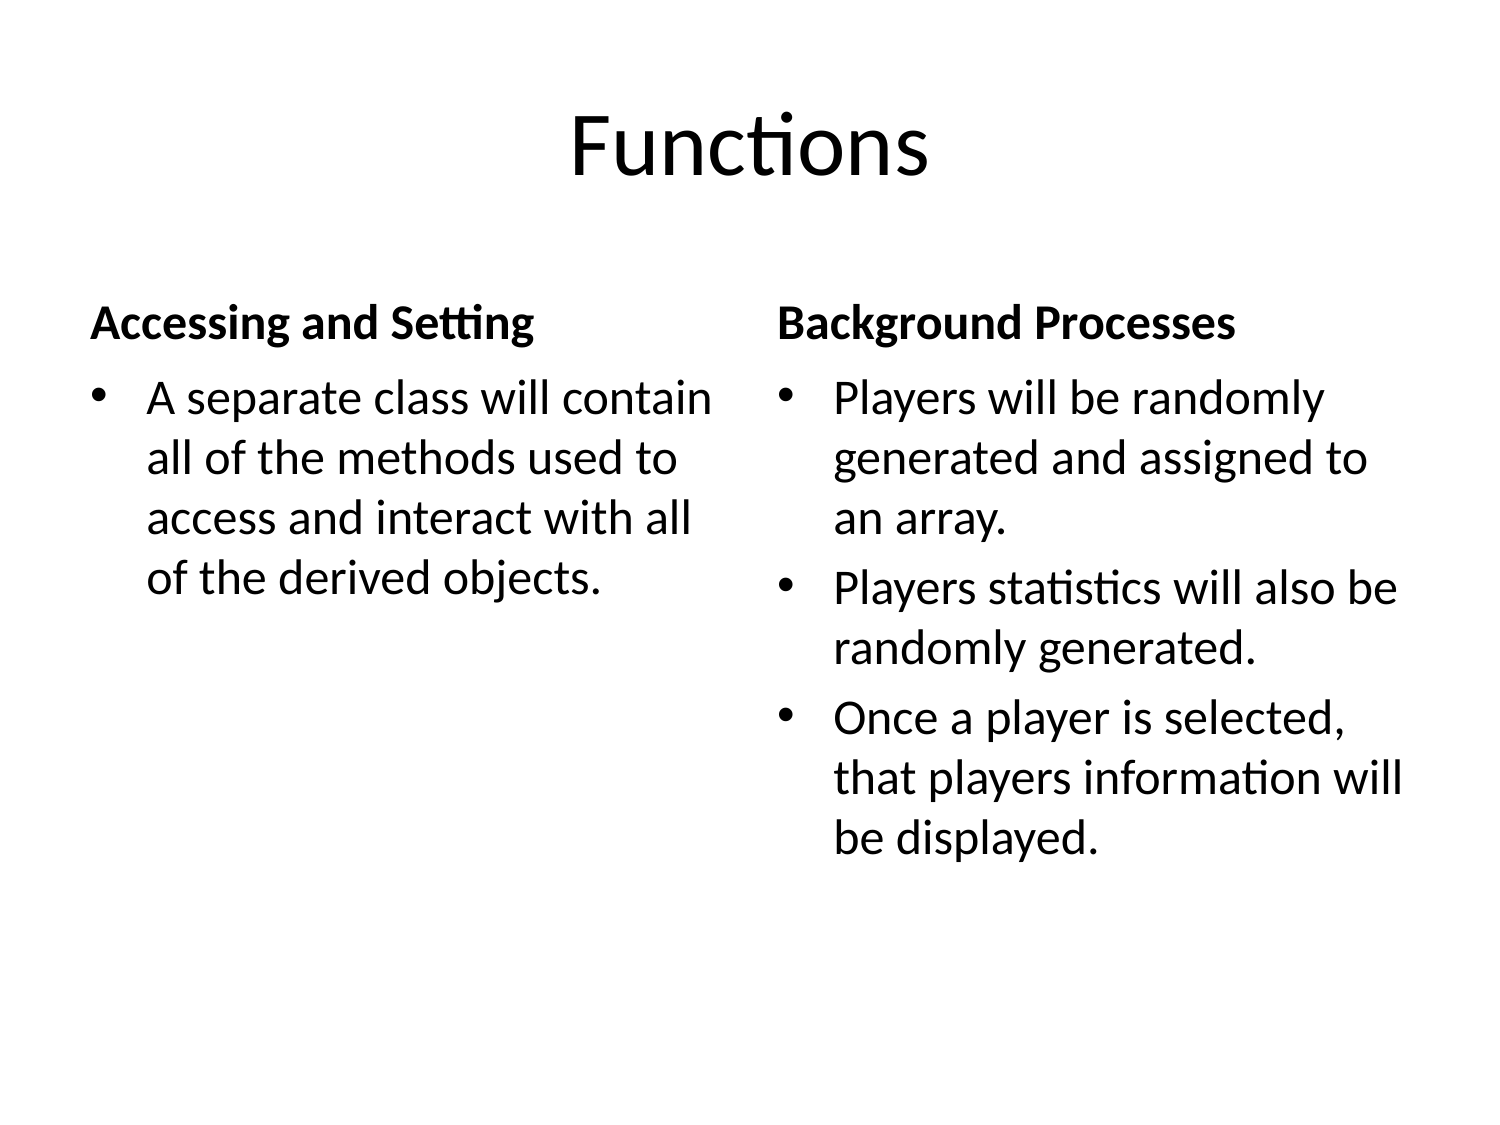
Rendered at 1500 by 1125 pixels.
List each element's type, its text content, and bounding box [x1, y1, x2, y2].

list A separate class will contain all of the methods used to access and interact with all of the derived objects. [75, 356, 738, 1005]
list Players will be randomly generated and assigned to an array. Players statistics will also be randomly generated. Once a player is selected, that players information will be displayed. [761, 356, 1425, 1005]
list Background Processes [761, 251, 1425, 356]
title Functions [75, 45, 1425, 233]
list Accessing and Setting [75, 251, 738, 356]
